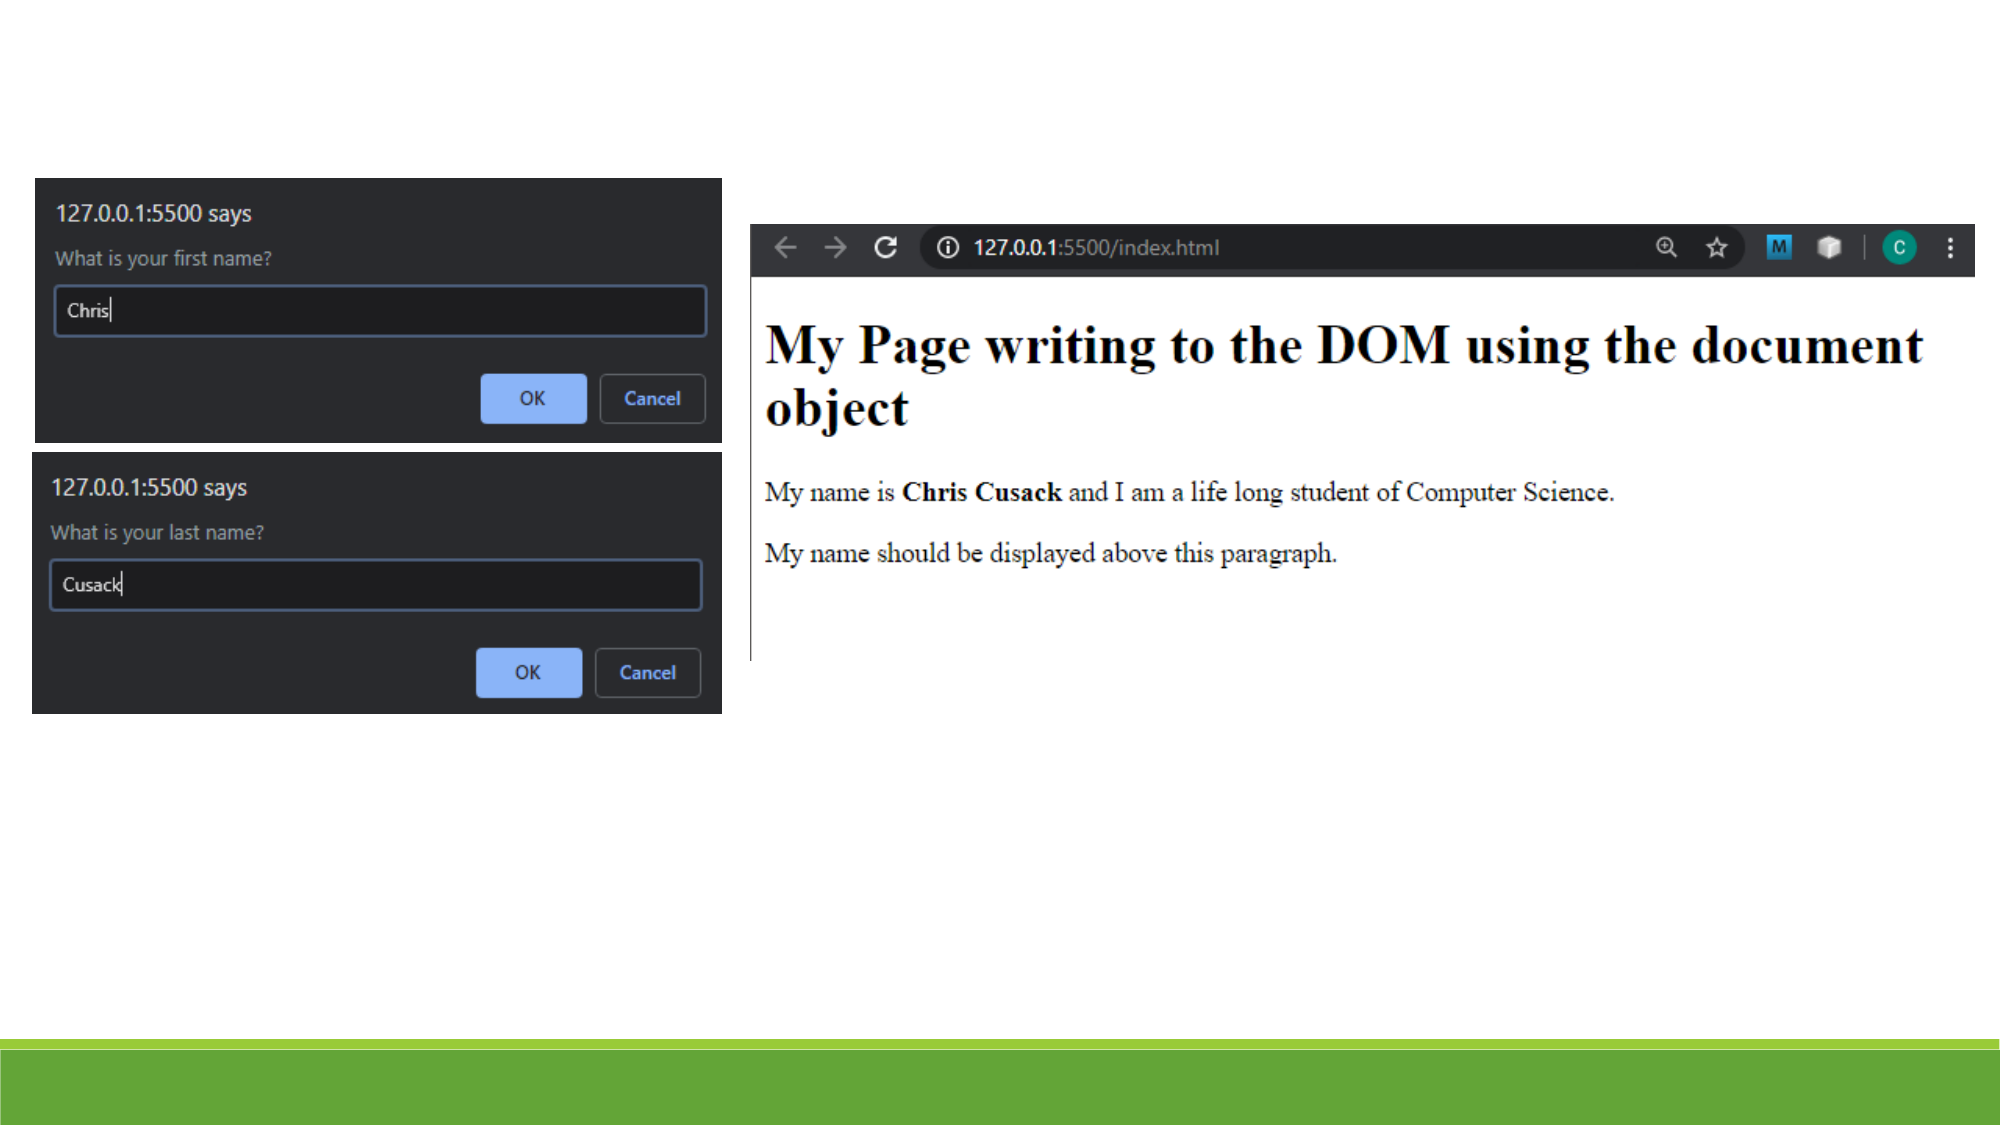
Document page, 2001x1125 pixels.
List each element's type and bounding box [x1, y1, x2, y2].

picture [31, 451, 722, 714]
picture [749, 224, 1976, 662]
picture [34, 178, 722, 444]
